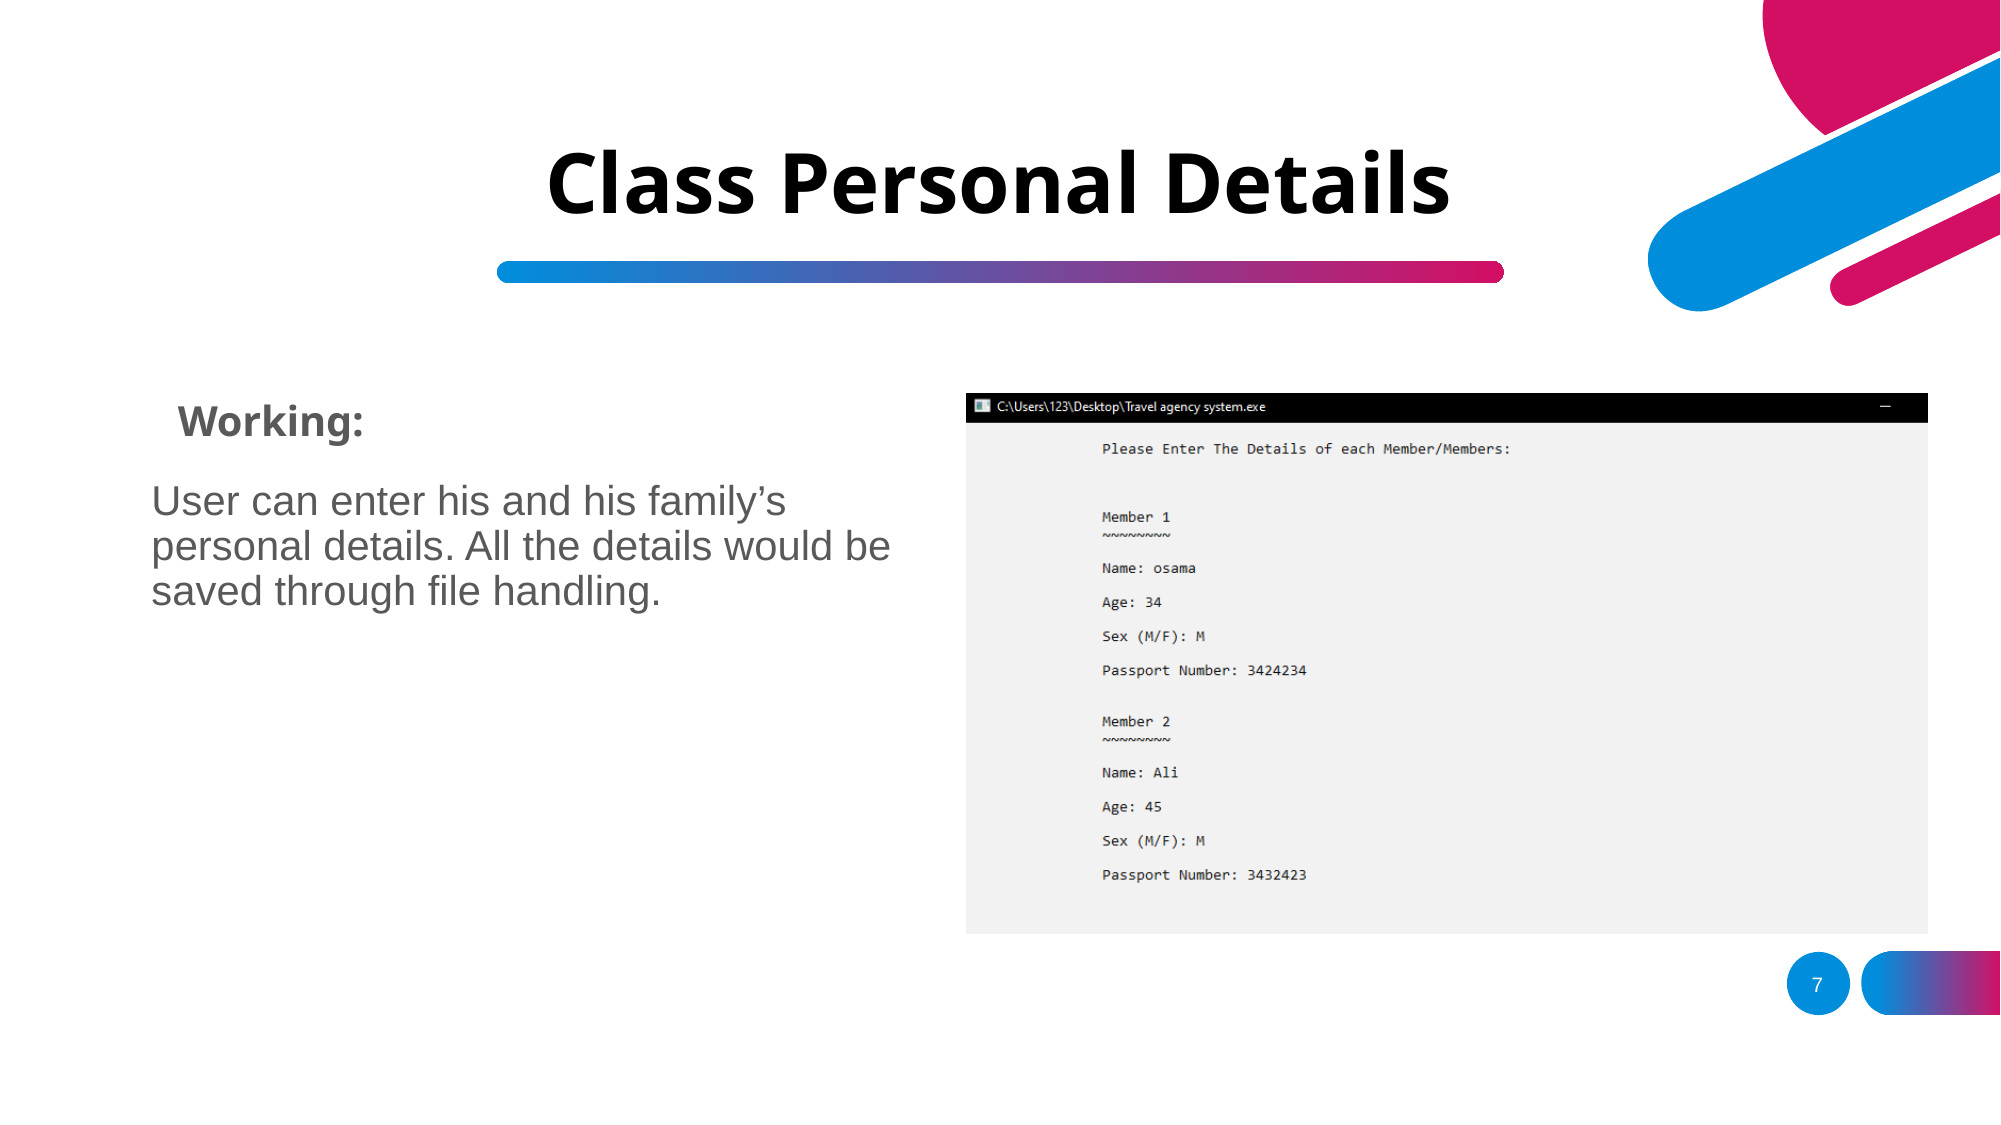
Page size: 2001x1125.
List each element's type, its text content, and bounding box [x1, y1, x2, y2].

list User can enter his and his family’s personal details. All the details would be saved through file handling. [136, 472, 967, 1044]
slide_number 7 [1772, 954, 1863, 1015]
picture [966, 393, 1928, 934]
list Working: [162, 393, 850, 454]
title Class Personal Details [136, 128, 1862, 240]
